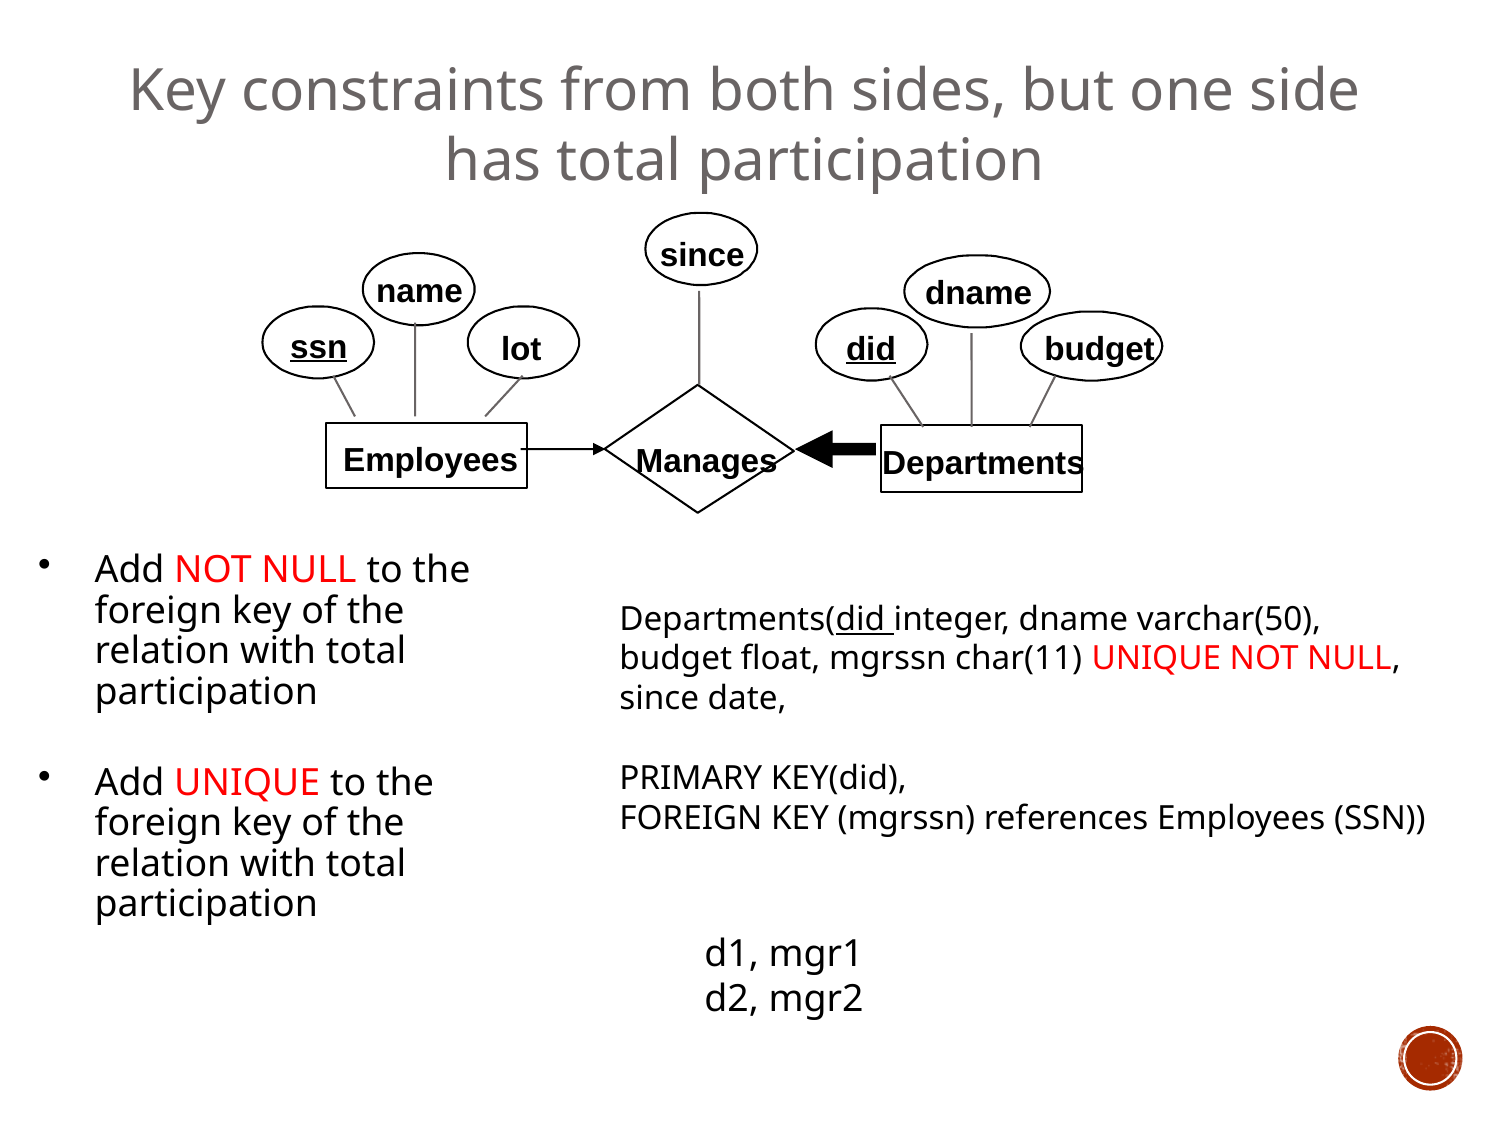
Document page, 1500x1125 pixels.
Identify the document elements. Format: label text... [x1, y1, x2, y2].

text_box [266, 217, 1168, 511]
text_box d1, mgr1 d2, mgr2 [689, 921, 879, 1026]
text_box Add NOT NULL to the foreign key of the relation with total participation Add UNIQUE to the foreign key of the relation with total participation [23, 543, 553, 988]
text_box Key constraints from both sides, but one side has total participation [69, 31, 1420, 213]
text_box Departments(did integer, dname varchar(50), budget float, mgrssn char(11) UNIQUE NOT NULL, since date, PRIMARY KEY(did), FOREIGN KEY (mgrssn) references Employees (SSN)) [604, 589, 1455, 844]
